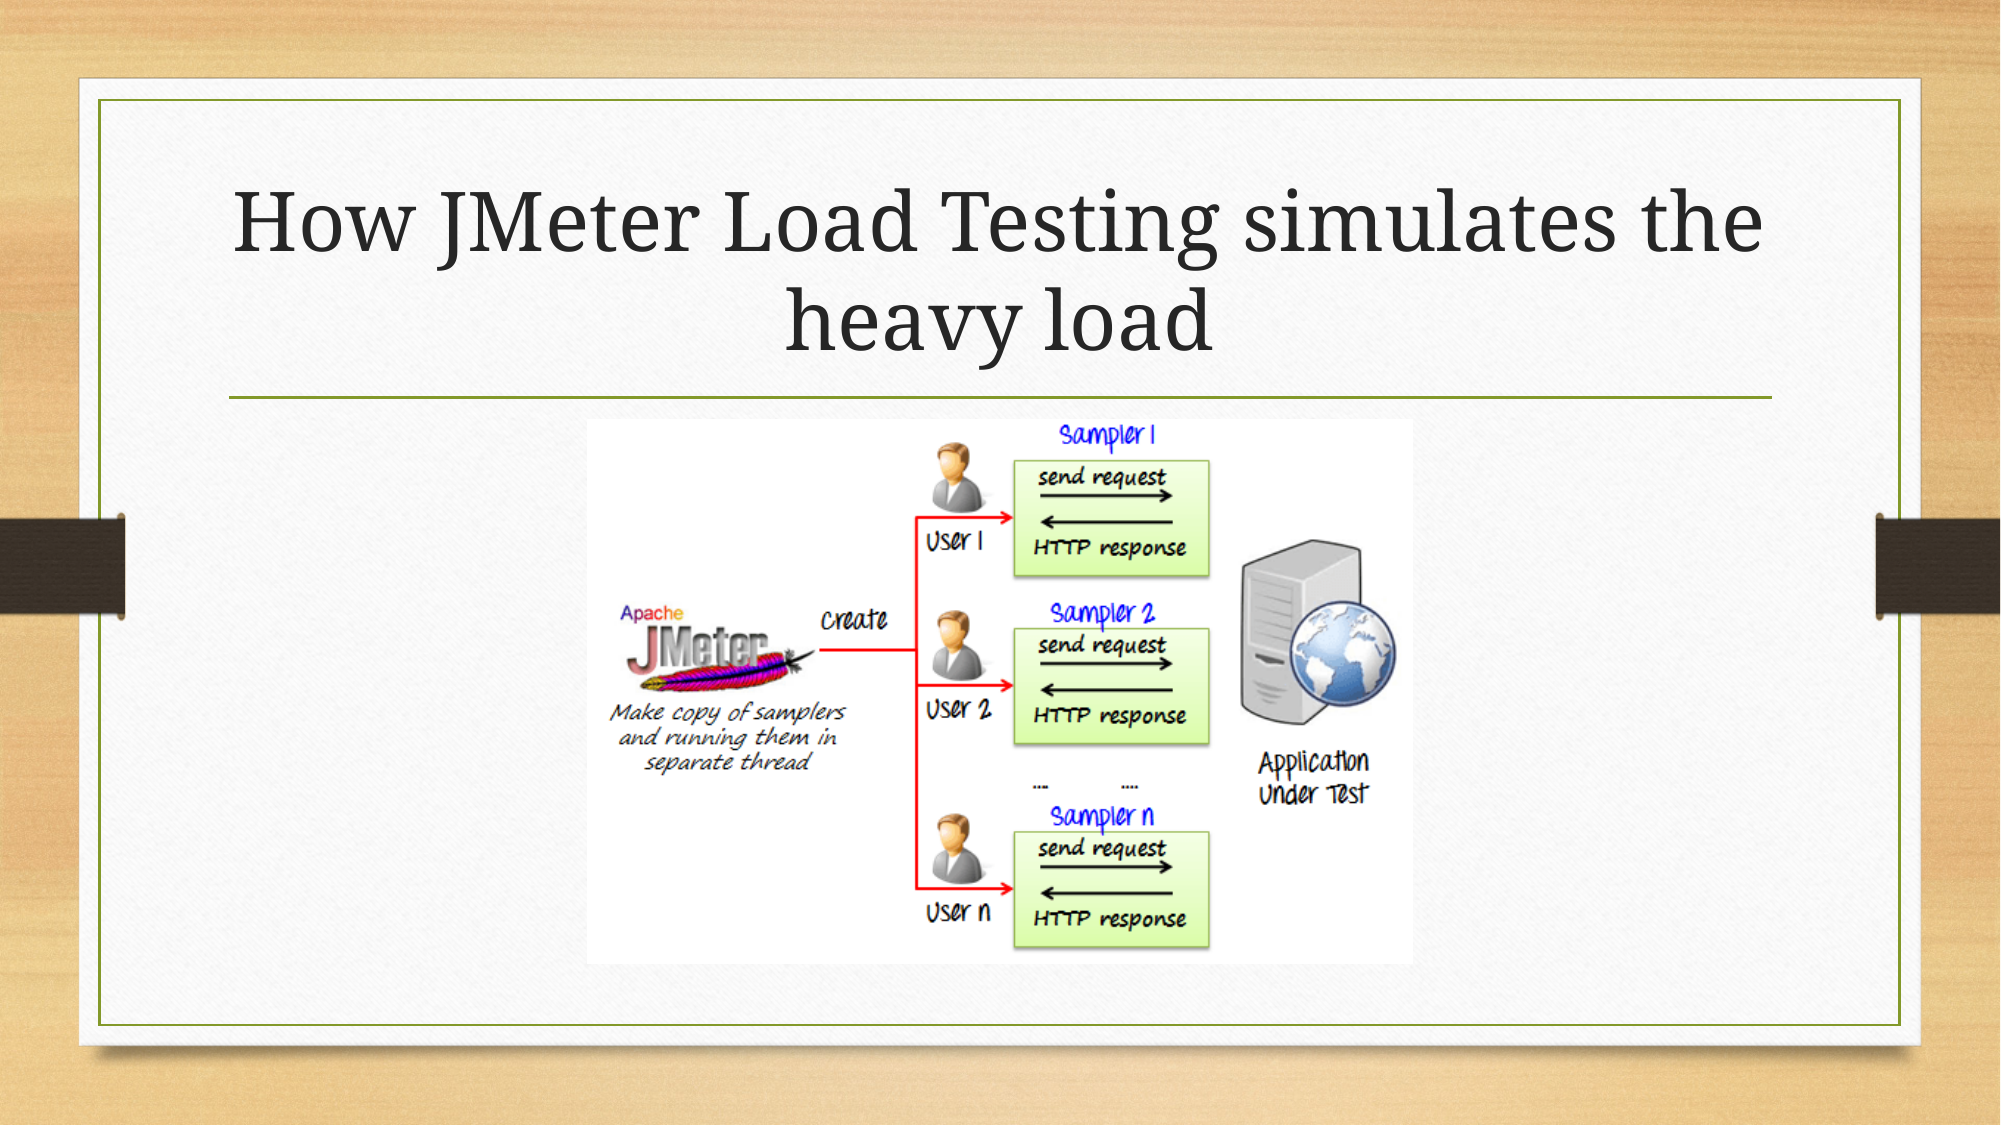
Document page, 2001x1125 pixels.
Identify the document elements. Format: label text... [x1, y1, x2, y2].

title How JMeter Load Testing simulates the heavy load [212, 161, 1788, 375]
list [587, 419, 1413, 964]
picture [0, 0, 2001, 1125]
